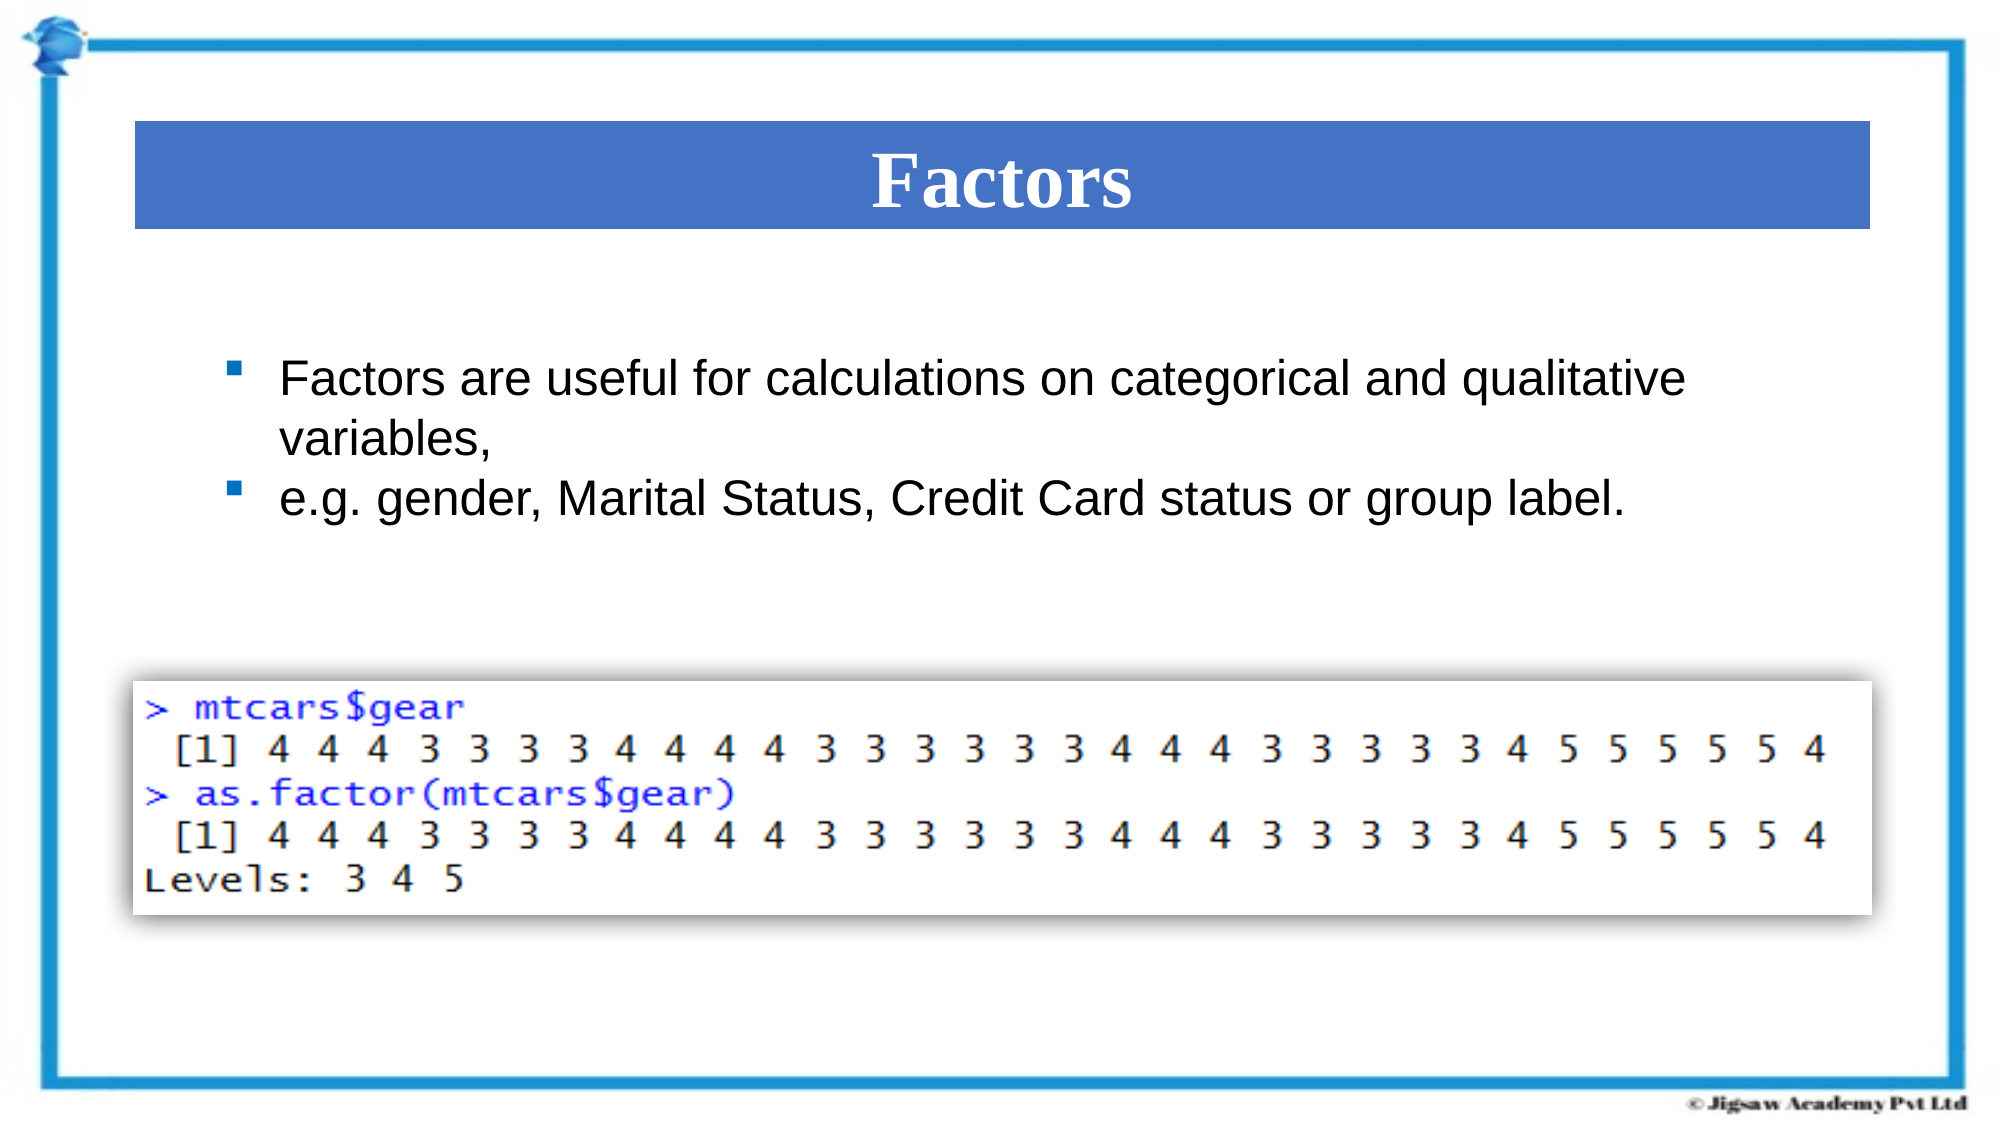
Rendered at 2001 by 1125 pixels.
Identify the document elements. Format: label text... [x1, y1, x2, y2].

text_box Factors [132, 118, 1873, 232]
text_box Factors are useful for calculations on categorical and qualitative variables, e.g. gender, Marital Status, Credit Card status or group label. [133, 337, 1872, 593]
picture [0, 0, 2000, 1125]
